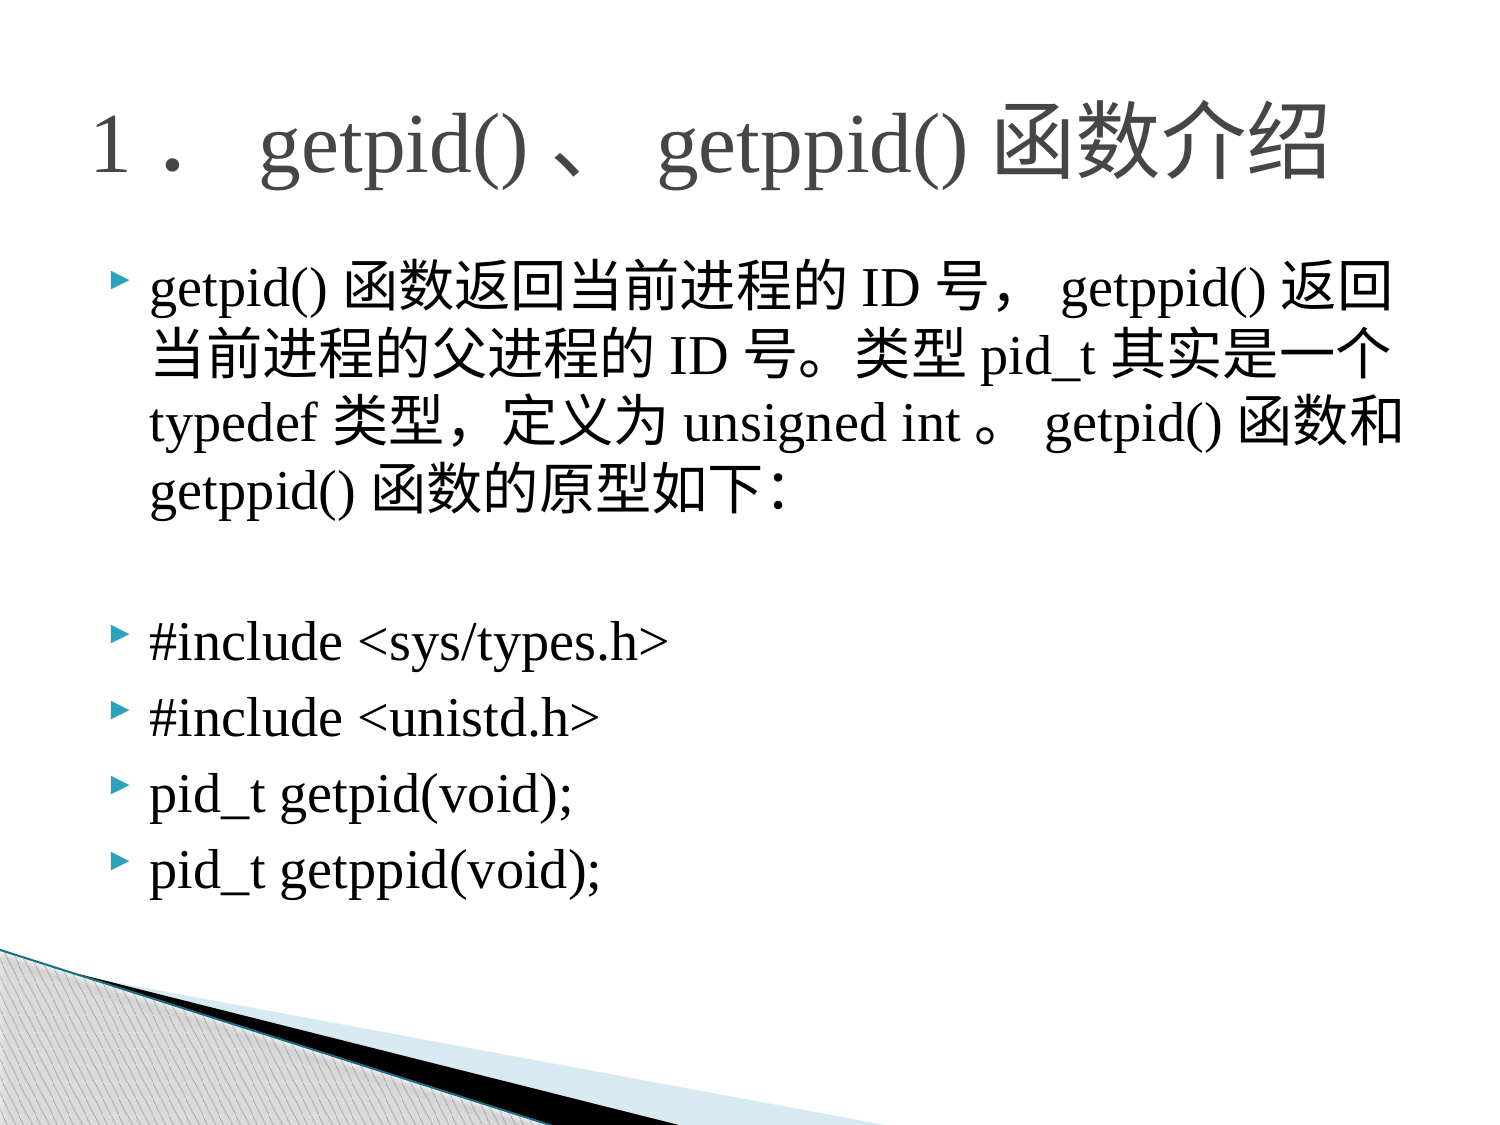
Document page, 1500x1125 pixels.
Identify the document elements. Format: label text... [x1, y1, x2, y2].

title 1．getpid()、getppid()函数介绍 [75, 45, 1425, 233]
list getpid()函数返回当前进程的ID号，getppid()返回当前进程的父进程的ID号。类型pid_t其实是一个typedef类型，定义为unsigned int。getpid()函数和getppid()函数的原型如下： #include <sys/types.h> #include <unistd.h> pid_t getpid(void); pid_t getppid(void); [75, 243, 1425, 986]
